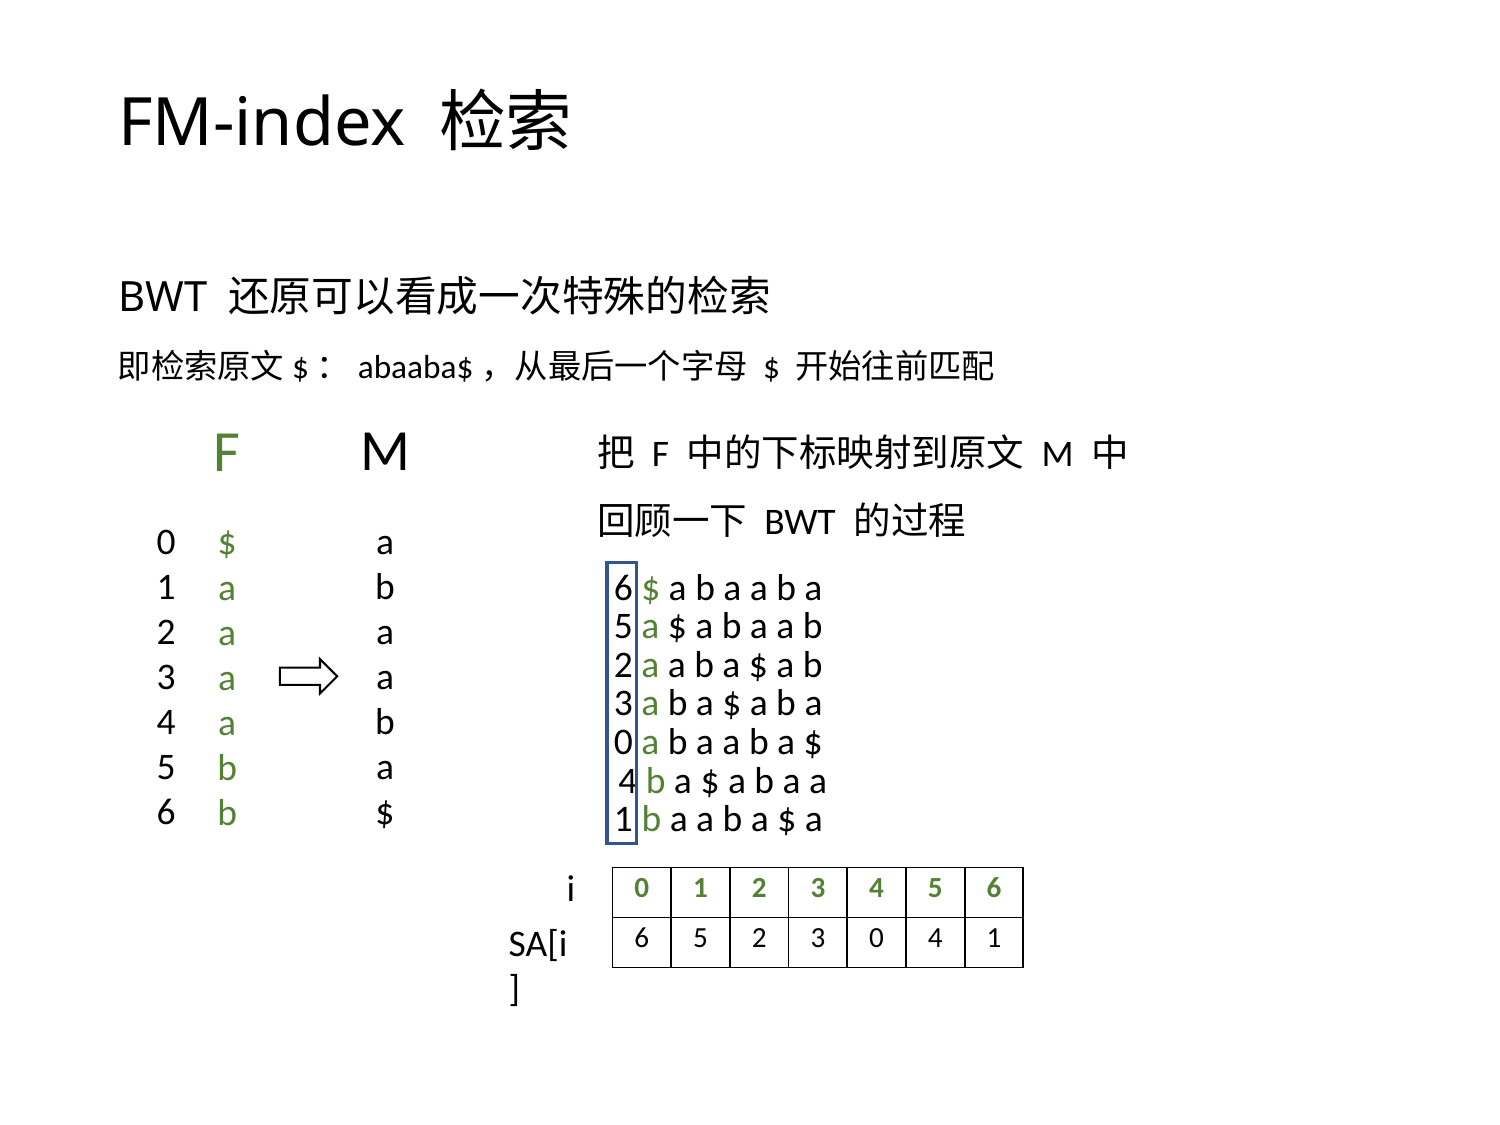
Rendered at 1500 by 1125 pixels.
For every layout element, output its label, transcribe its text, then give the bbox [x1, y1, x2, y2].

text_box [278, 656, 339, 696]
text_box 0 a b a a b a $ [638, 709, 838, 770]
table_cell 4 [907, 918, 964, 967]
text_box F $ a a a a b b [198, 405, 256, 840]
table_header 2 [731, 868, 788, 917]
text_box 0 1 2 3 4 5 6 [141, 509, 191, 840]
table_header 6 [966, 868, 1022, 917]
table_cell 1 [966, 918, 1022, 967]
table_cell 3 [789, 918, 846, 967]
title FM-index 检索 [103, 59, 1397, 188]
table_header 4 [848, 868, 905, 917]
text_box 即检索原文$：abaaba$，从最后一个字母 $ 开始往前匹配 [103, 318, 1397, 393]
table_header 1 [672, 868, 729, 917]
text_box SA[i] [493, 911, 591, 1017]
text_box 4 b a $ a b a a [638, 770, 838, 786]
table_cell 6 [613, 918, 670, 967]
text_box [606, 562, 638, 844]
list BWT 还原可以看成一次特殊的检索 [103, 236, 1397, 318]
text_box i [551, 856, 591, 911]
table_cell 5 [672, 918, 729, 967]
text_box [547, 543, 873, 861]
table_cell 0 [848, 918, 905, 967]
text_box 6 $ a b a a b a [638, 563, 838, 593]
table_header 3 [789, 868, 846, 917]
text_box M a b a a b a $ [345, 404, 425, 840]
table_cell 2 [731, 918, 788, 967]
text_box 1 b a a b a $ a [638, 786, 838, 842]
table_header 0 [613, 868, 670, 917]
text_box 把 F 中的下标映射到原文 M 中 回顾一下 BWT 的过程 [582, 399, 1144, 550]
text_box 3 a b a $ a b a [638, 671, 838, 709]
text_box 2 a a b a $ a b [638, 632, 838, 671]
text_box 5 a $ a b a a b [638, 593, 838, 632]
table_header 5 [907, 868, 964, 917]
